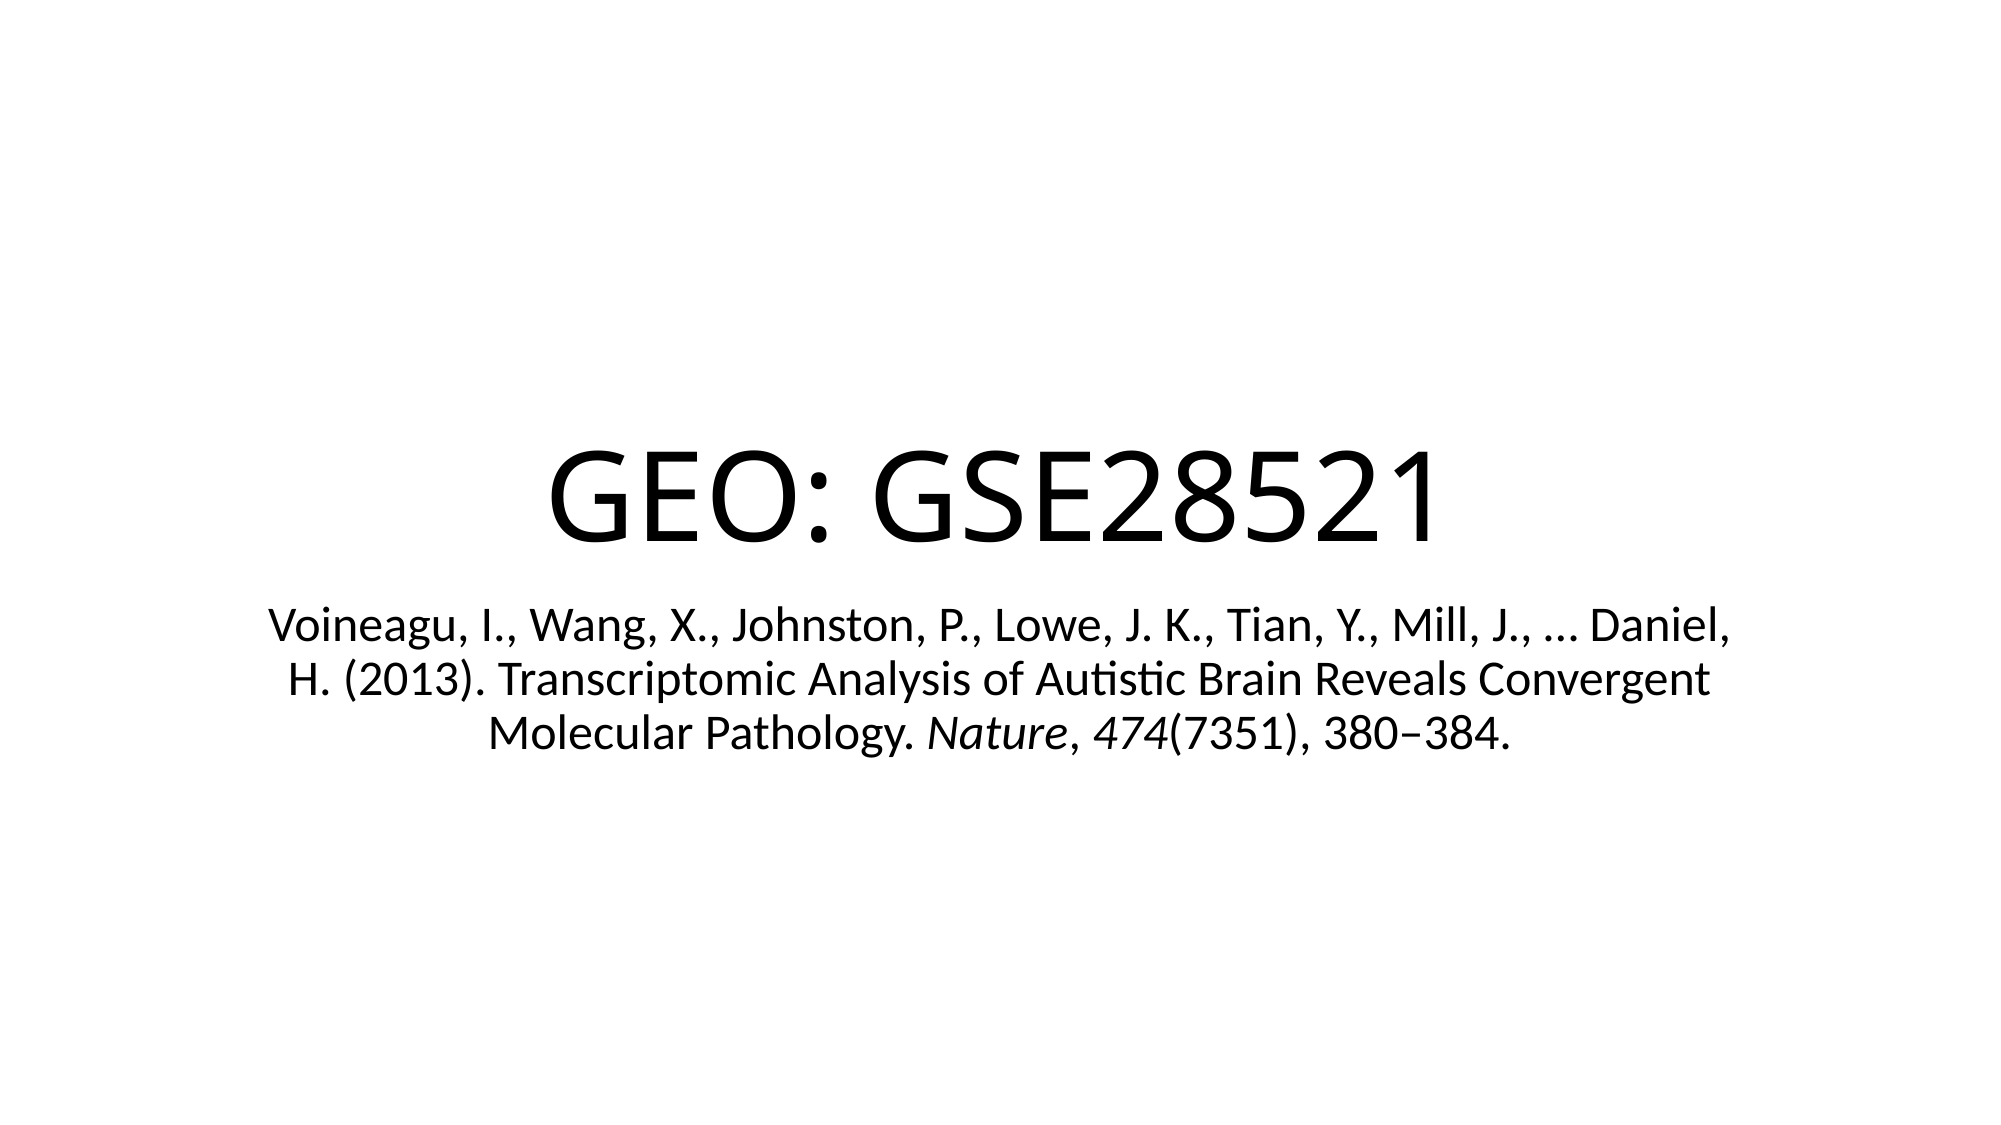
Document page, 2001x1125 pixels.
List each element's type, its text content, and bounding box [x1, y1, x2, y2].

title GEO: GSE28521 [249, 184, 1750, 576]
subtitle Voineagu, I., Wang, X., Johnston, P., Lowe, J. K., Tian, Y., Mill, J., … Daniel, H. (2013). Transcriptomic Analysis of Autistic Brain Reveals Convergent Molecular Pathology. Nature, 474(7351), 380–384. [249, 590, 1750, 863]
